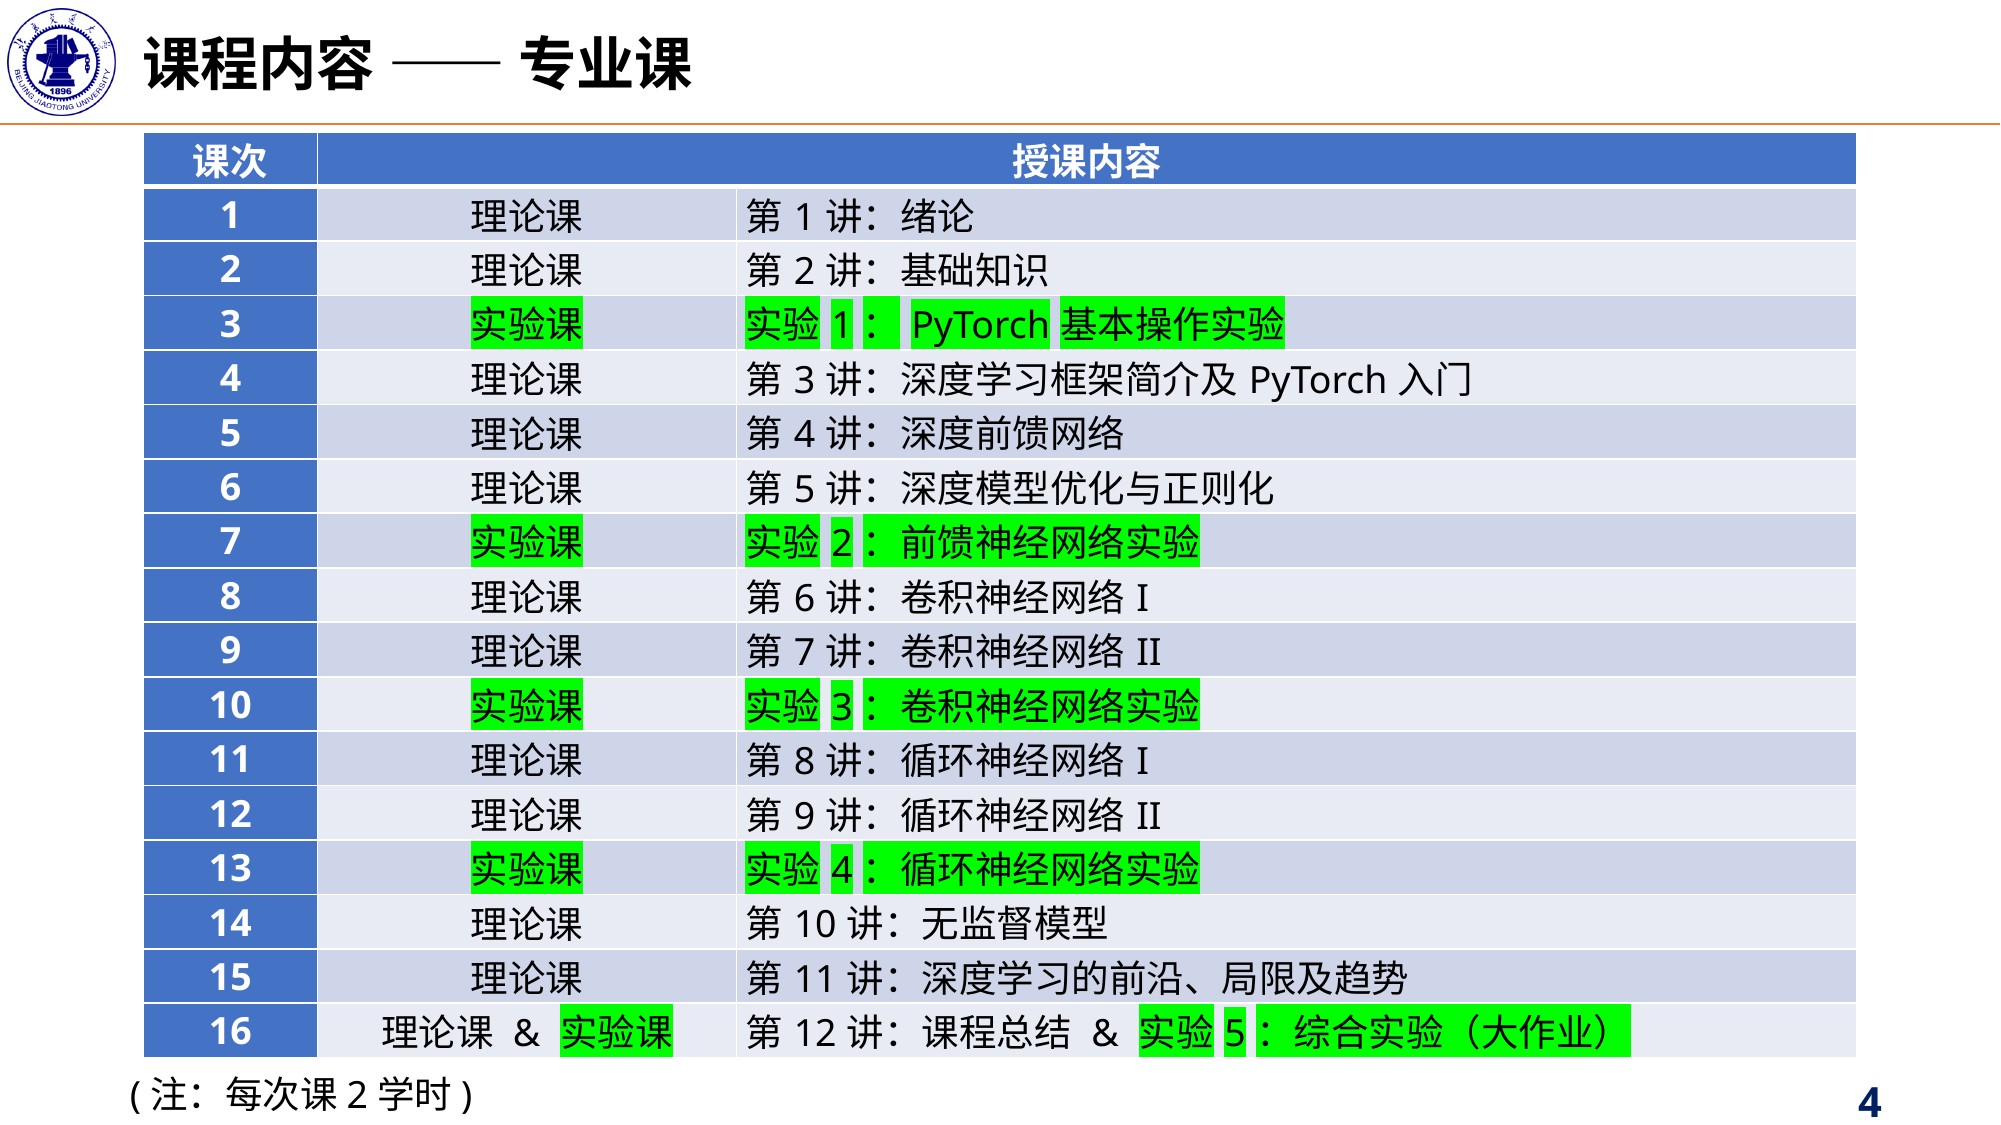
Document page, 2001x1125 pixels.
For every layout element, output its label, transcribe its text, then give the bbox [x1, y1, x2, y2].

table_cell 理论课 [318, 189, 736, 240]
table_cell 理论课 [318, 460, 736, 512]
table_cell 14 [144, 895, 317, 948]
table_cell 第8讲：循环神经网络I [737, 732, 1856, 785]
table_cell 8 [144, 569, 317, 621]
table_cell 第2讲：基础知识 [737, 242, 1856, 295]
table_cell 9 [144, 623, 317, 676]
text_box (注：每次课2学时) [115, 1063, 488, 1124]
table_cell 15 [144, 950, 317, 1002]
table_cell 理论课 [318, 786, 736, 839]
picture [7, 8, 116, 116]
table_cell 理论课 [318, 242, 736, 295]
table_cell 4 [144, 351, 317, 404]
table_cell 理论课 [318, 732, 736, 785]
table_cell 1 [144, 189, 317, 240]
table_cell 理论课 [318, 405, 736, 458]
table_cell 理论课 [318, 351, 736, 404]
table_cell 第3讲：深度学习框架简介及PyTorch入门 [737, 351, 1856, 404]
table_cell 第10讲：无监督模型 [737, 895, 1856, 948]
table_cell 理论课 [318, 950, 736, 1002]
table_cell 实验1：PyTorch基本操作实验 [737, 296, 1856, 349]
table_cell 5 [144, 405, 317, 458]
table_cell 第12讲：课程总结 & 实验5：综合实验（大作业） [737, 1004, 1856, 1057]
table_cell 实验课 [318, 296, 736, 349]
table_cell 理论课 [318, 569, 736, 621]
table_cell 实验课 [318, 678, 736, 730]
table_cell 实验课 [318, 514, 736, 567]
table_cell 3 [144, 296, 317, 349]
table_cell 实验2：前馈神经网络实验 [737, 514, 1856, 567]
table_cell 第4讲：深度前馈网络 [737, 405, 1856, 458]
table_cell 13 [144, 841, 317, 894]
table_cell 理论课 [318, 623, 736, 676]
table_header 课次 [144, 133, 317, 184]
text_box 课程内容 —— 专业课 [127, 19, 1958, 105]
table_cell 实验4：循环神经网络实验 [737, 841, 1856, 894]
table_cell 实验3：卷积神经网络实验 [737, 678, 1856, 730]
table_cell 第11讲：深度学习的前沿、局限及趋势 [737, 950, 1856, 1002]
table_cell 7 [144, 514, 317, 567]
table_cell 第9讲：循环神经网络II [737, 786, 1856, 839]
table_cell 第7讲：卷积神经网络II [737, 623, 1856, 676]
table_cell 2 [144, 242, 317, 295]
table_cell 16 [144, 1004, 317, 1057]
table_cell 理论课 & 实验课 [318, 1004, 736, 1057]
table_cell 实验课 [318, 841, 736, 894]
table_cell 理论课 [318, 895, 736, 948]
table_cell 11 [144, 732, 317, 785]
table_cell 第6讲：卷积神经网络I [737, 569, 1856, 621]
table_header 授课内容 [318, 133, 1856, 184]
table_cell 12 [144, 786, 317, 839]
table_cell 10 [144, 678, 317, 730]
table_cell 第1讲：绪论 [737, 189, 1856, 240]
table_cell 6 [144, 460, 317, 512]
table_cell 第5讲：深度模型优化与正则化 [737, 460, 1856, 512]
